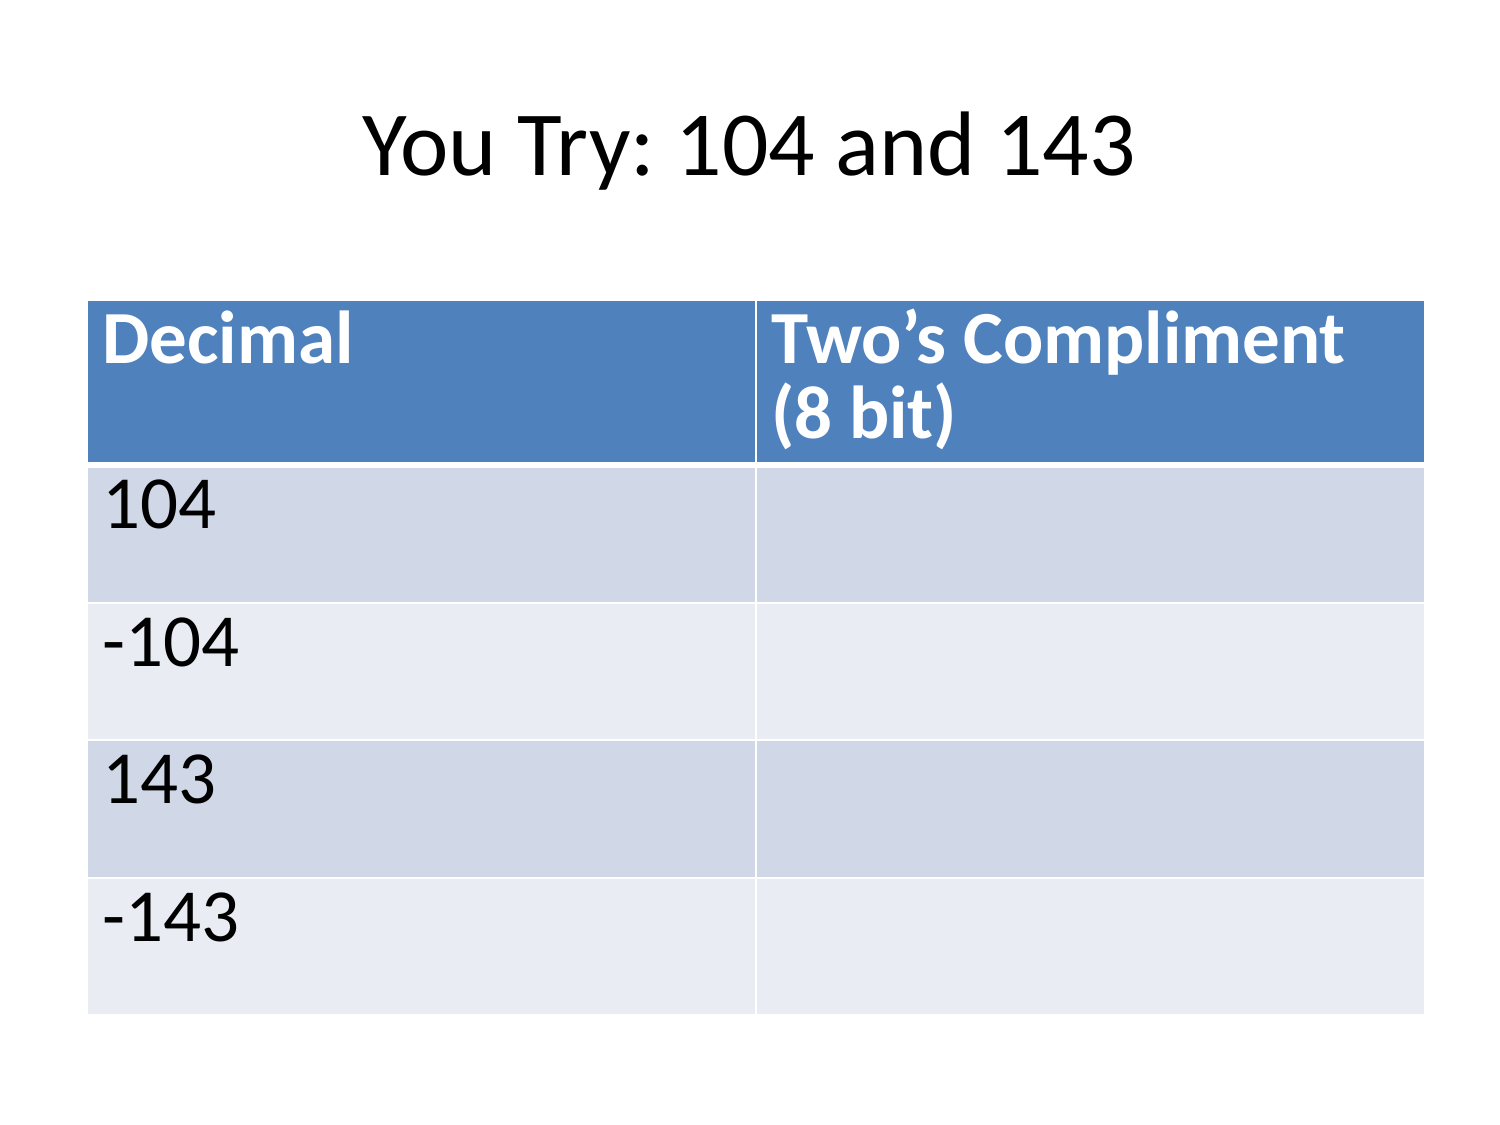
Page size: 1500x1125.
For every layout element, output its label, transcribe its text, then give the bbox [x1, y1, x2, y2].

table_header Decimal [88, 301, 755, 462]
table_cell [757, 879, 1424, 1014]
table_header Two’s Compliment (8 bit) [757, 301, 1424, 462]
table_cell [757, 604, 1424, 739]
title You Try: 104 and 143 [75, 45, 1425, 233]
table_cell -143 [88, 879, 755, 1014]
table_cell -104 [88, 604, 755, 739]
table_cell [757, 741, 1424, 877]
table_cell 143 [88, 741, 755, 877]
table_cell 104 [88, 468, 755, 602]
table_cell [757, 468, 1424, 602]
